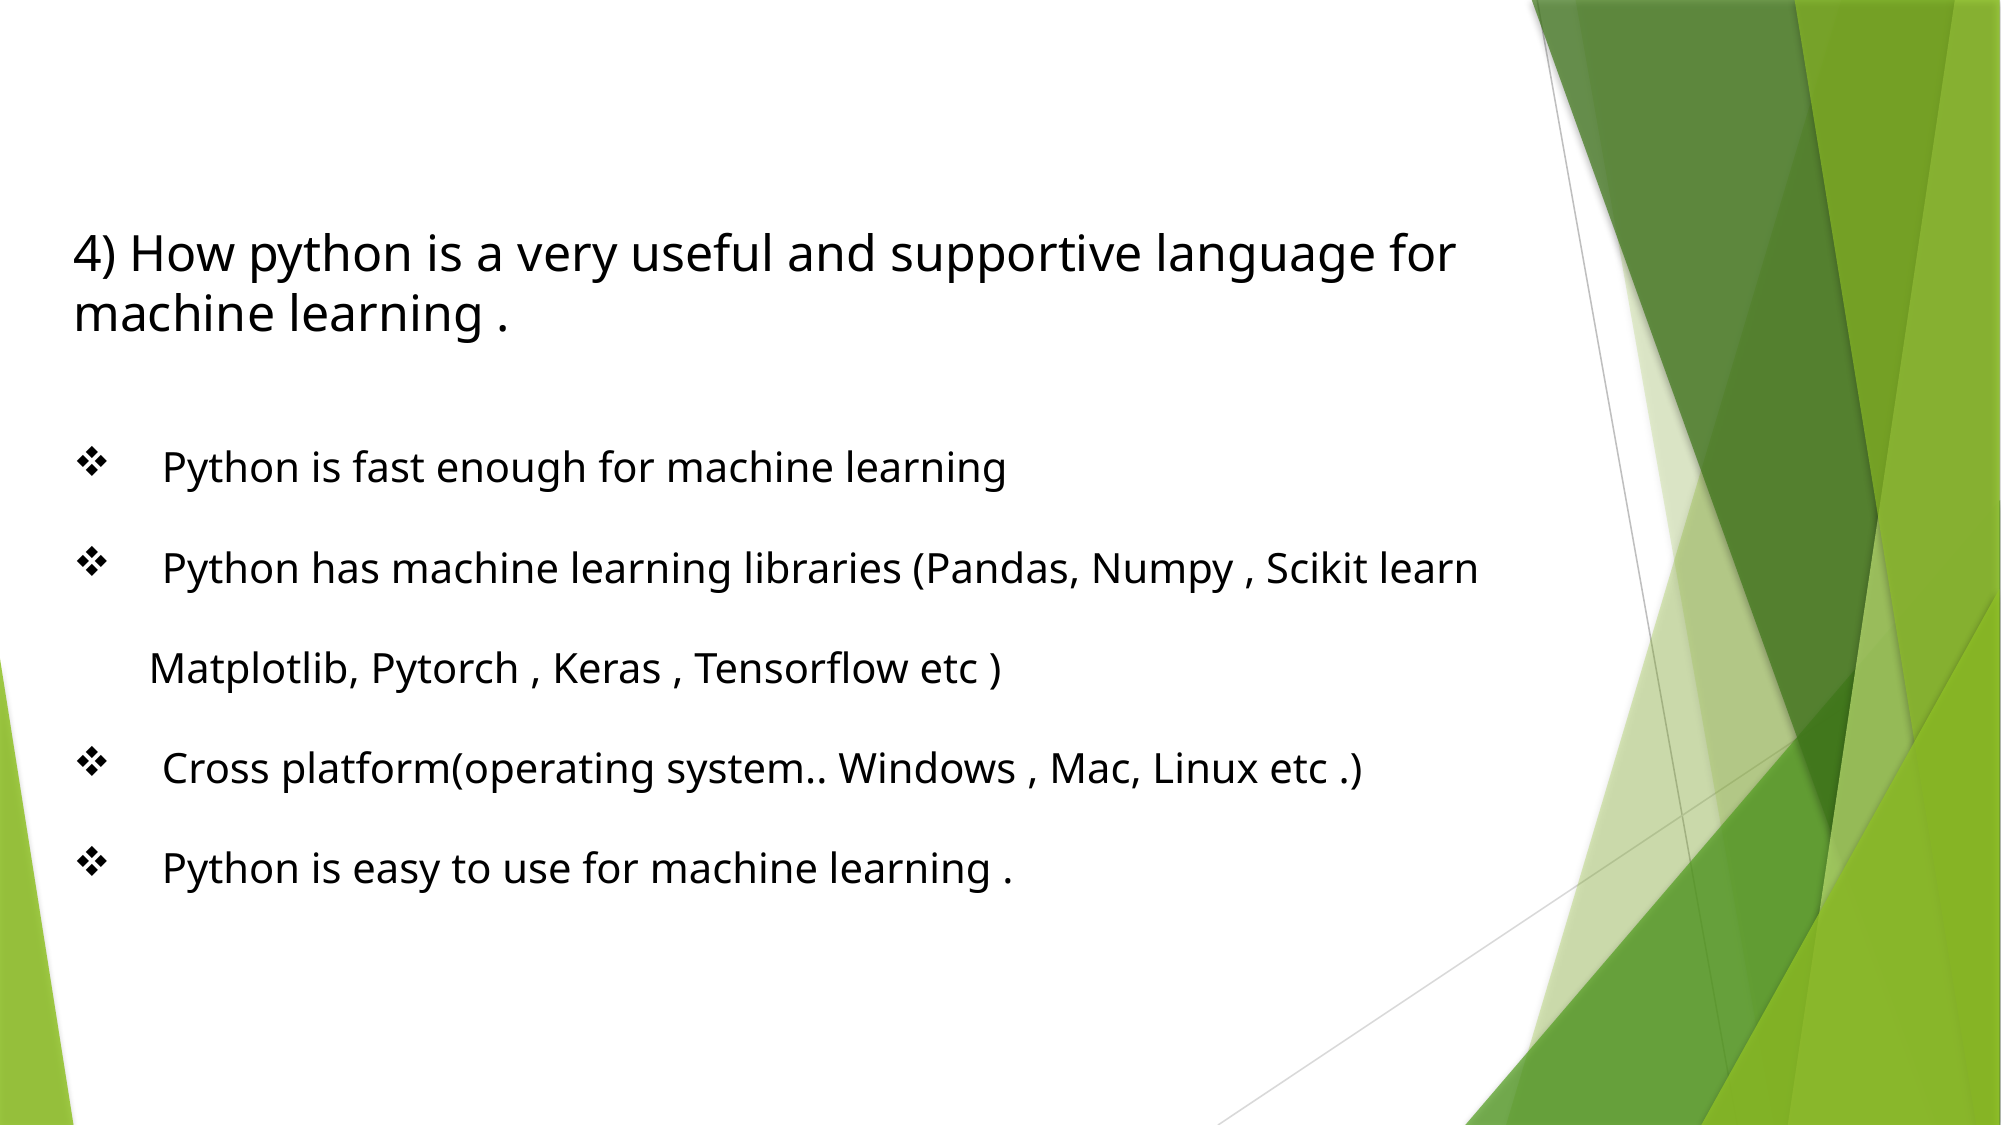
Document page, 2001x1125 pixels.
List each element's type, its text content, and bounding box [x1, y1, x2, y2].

text_box 4) How python is a very useful and supportive language for machine learning . Python is fast enough for machine learning Python has machine learning libraries (Pandas, Numpy , Scikit learn Matplotlib, Pytorch , Keras , Tensorflow etc ) Cross platform(operating system.. Windows , Mac, Linux etc .) Python is easy to use for machine learning . [58, 123, 1563, 899]
